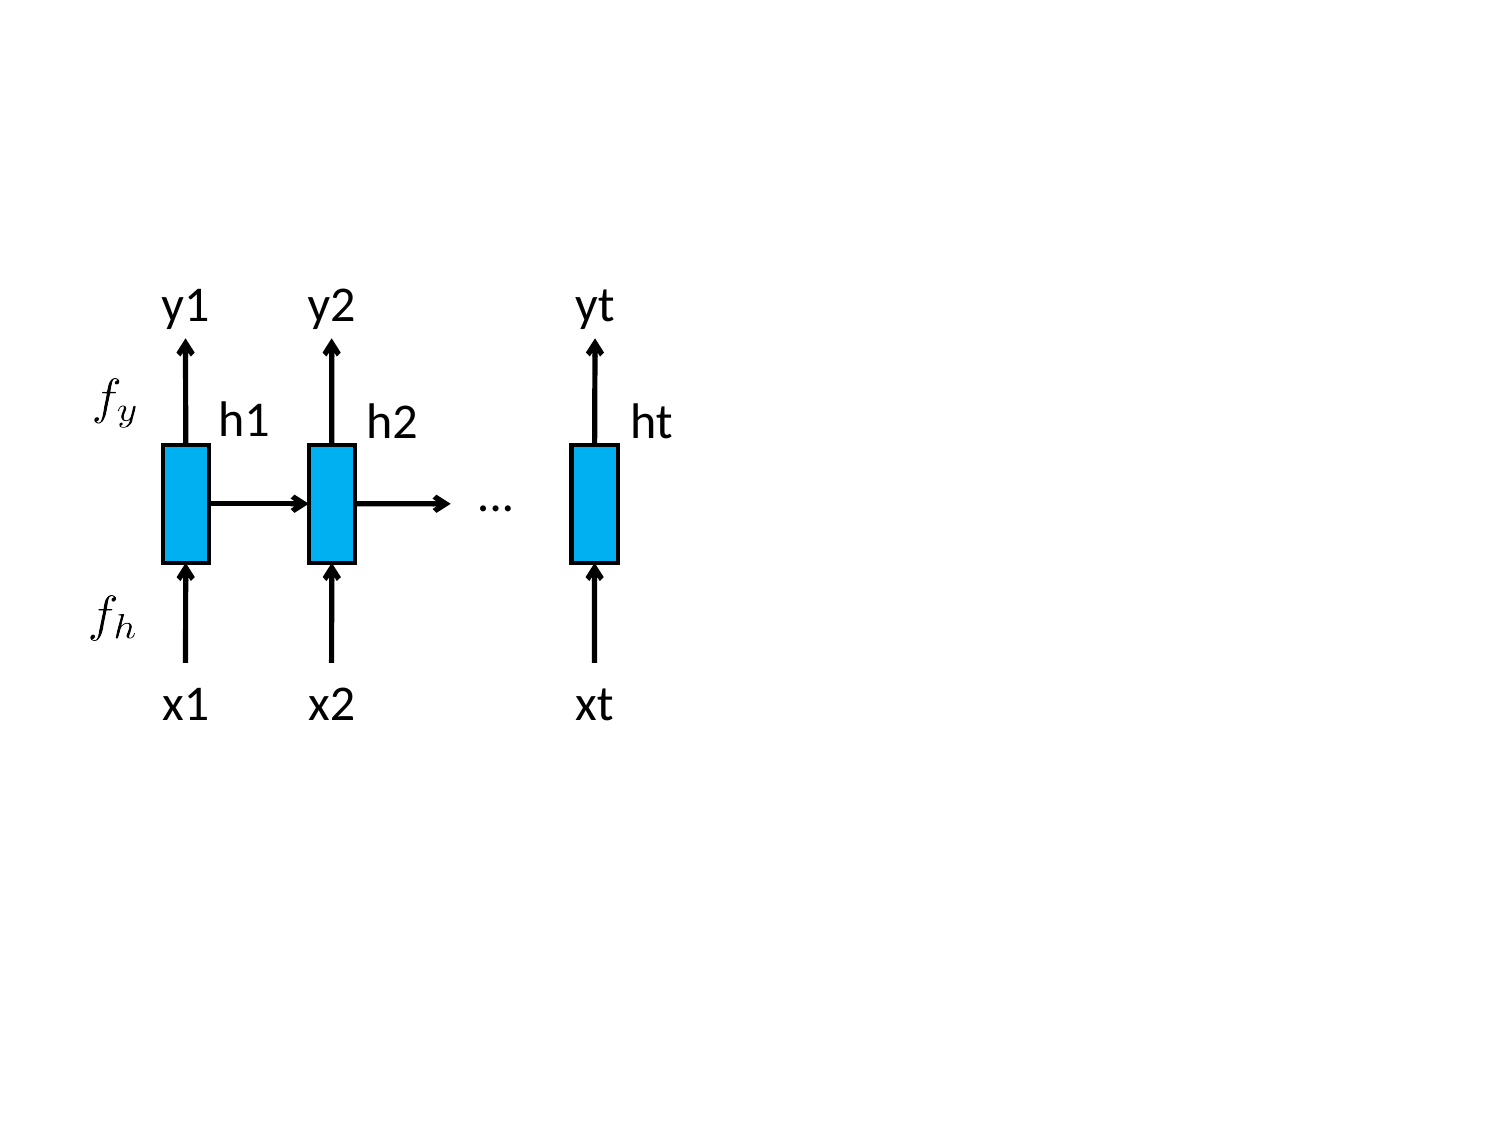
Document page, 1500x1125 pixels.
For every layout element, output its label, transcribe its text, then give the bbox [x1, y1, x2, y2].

text_box y1 [146, 263, 225, 339]
text_box h2 [351, 381, 433, 456]
picture [90, 595, 135, 641]
text_box [162, 444, 210, 564]
text_box y2 [292, 263, 371, 339]
text_box [308, 444, 356, 564]
text_box h1 [203, 378, 285, 454]
text_box xt [560, 662, 629, 738]
picture [93, 378, 136, 428]
text_box [571, 444, 619, 564]
text_box yt [560, 263, 630, 339]
text_box x1 [147, 662, 224, 738]
text_box ht [615, 381, 688, 456]
text_box ... [462, 454, 530, 530]
text_box x2 [293, 662, 370, 738]
